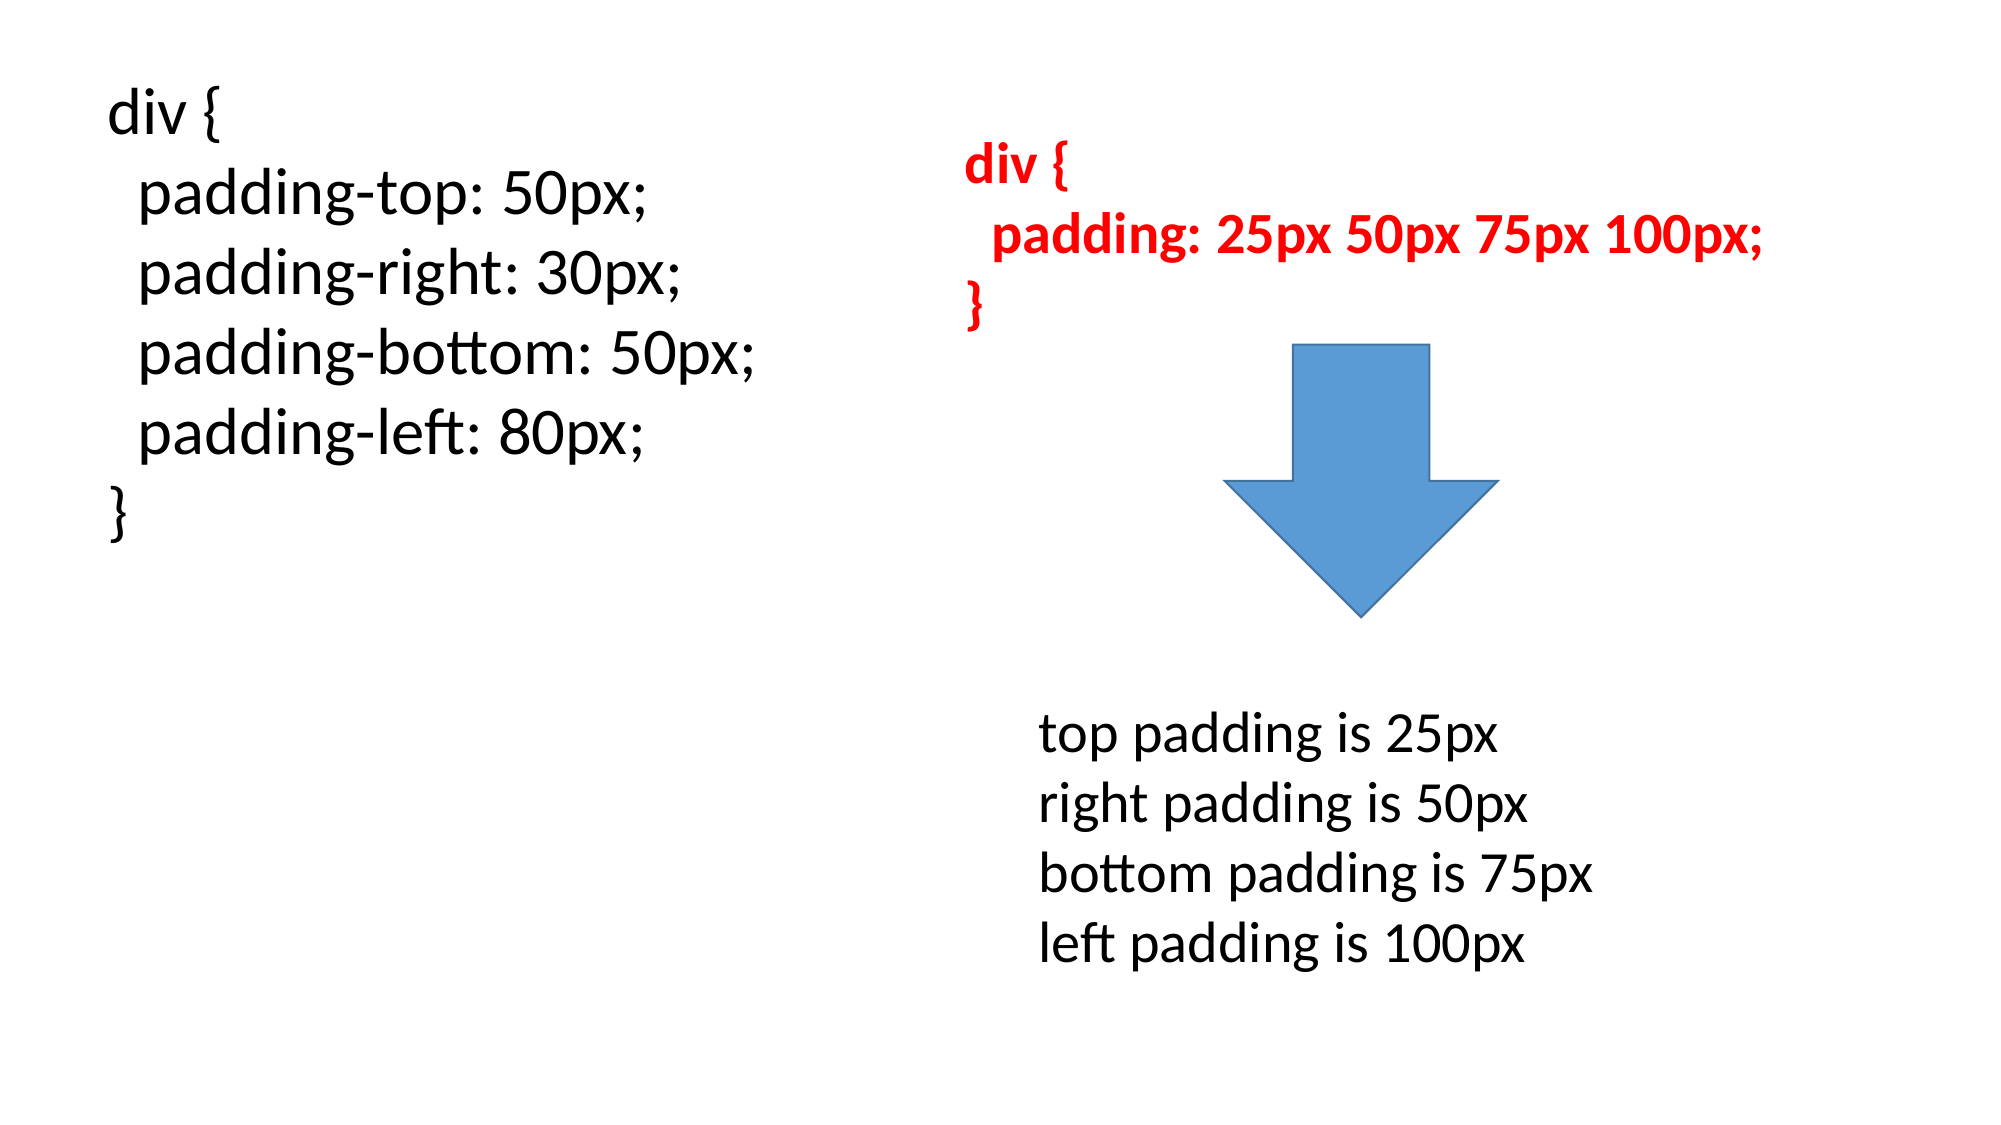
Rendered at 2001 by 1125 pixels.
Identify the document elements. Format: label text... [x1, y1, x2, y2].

text_box top padding is 25px right padding is 50px bottom padding is 75px left padding is 100px [1023, 617, 2000, 982]
text_box div { padding-top: 50px; padding-right: 30px; padding-bottom: 50px; padding-left: 80px; } [92, 60, 1093, 555]
text_box div { padding: 25px 50px 75px 100px; } [950, 117, 1950, 342]
text_box [1222, 343, 1501, 619]
